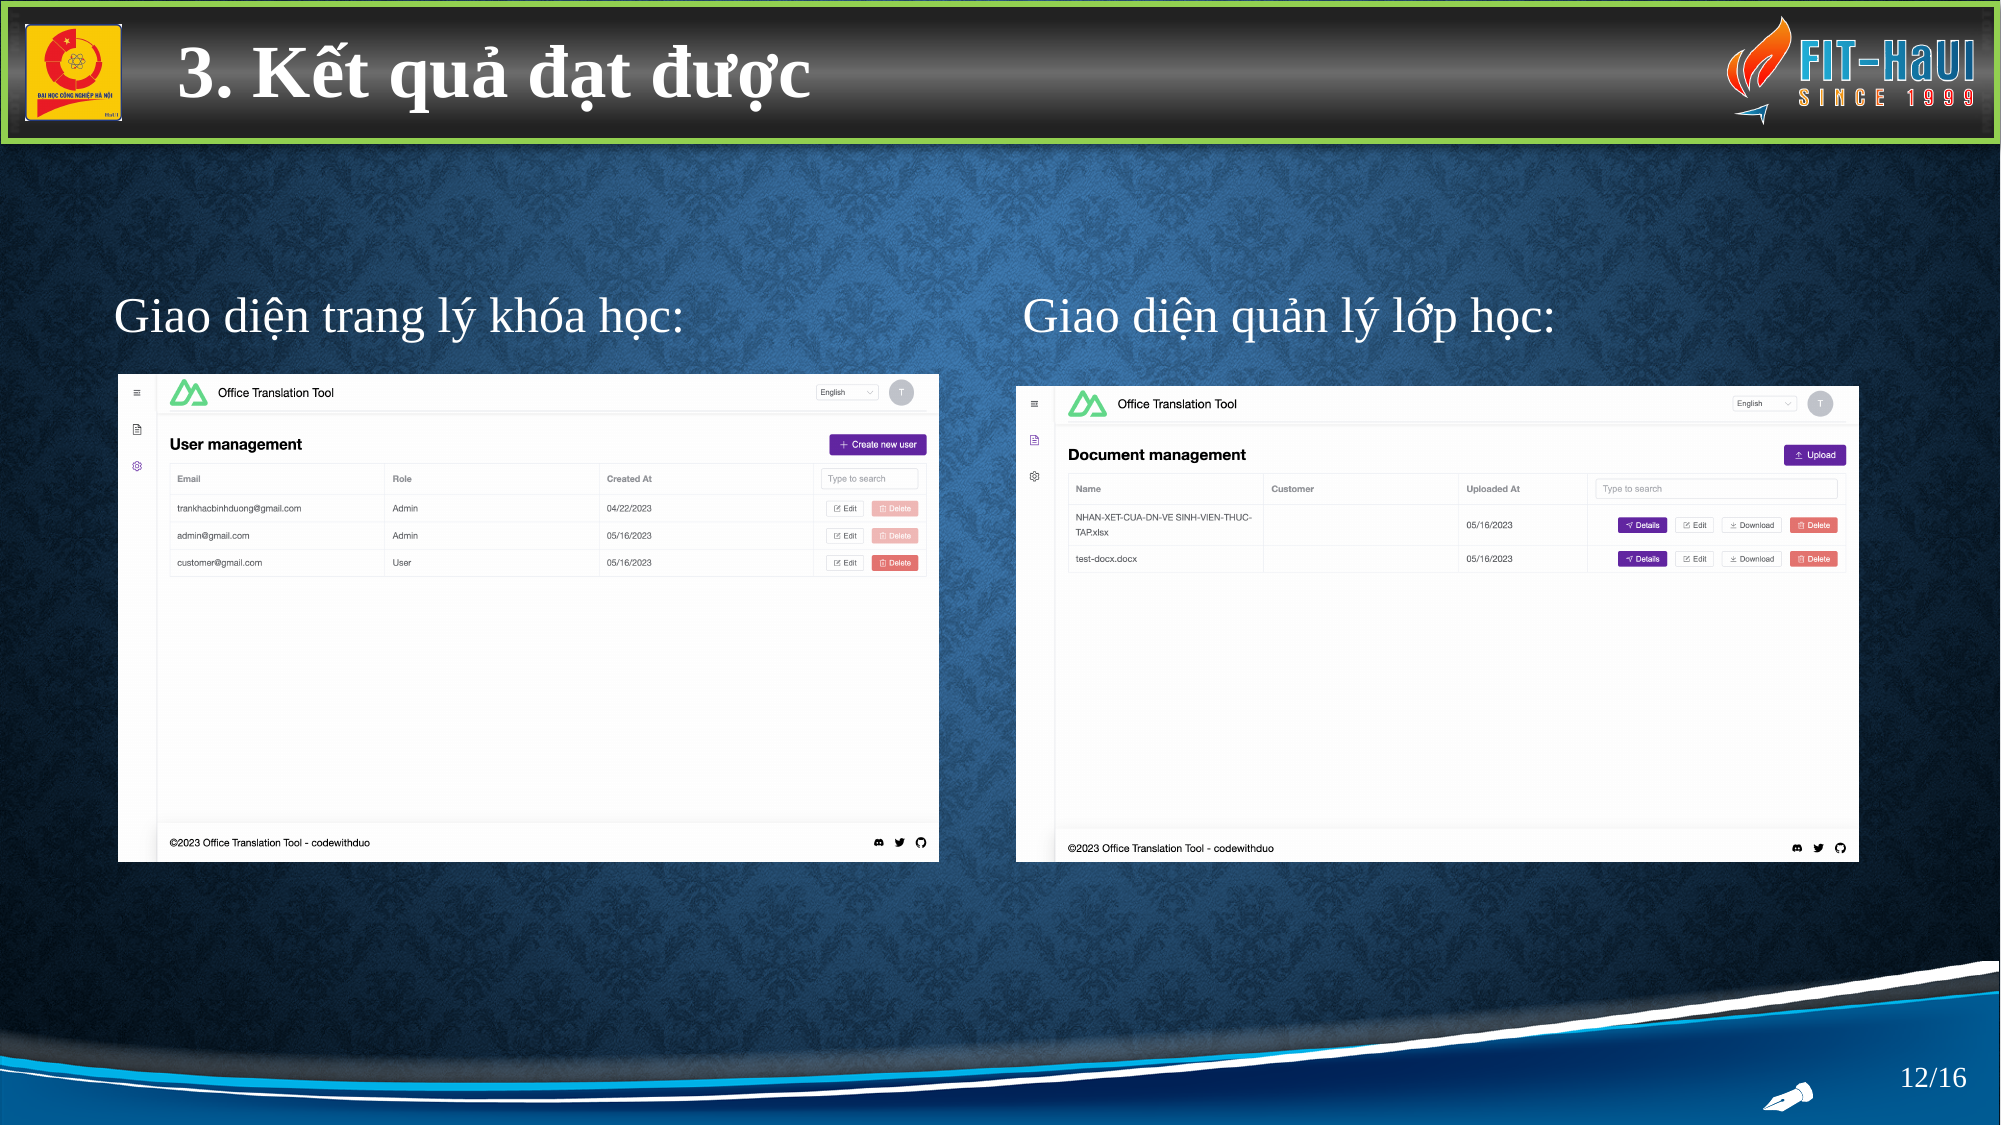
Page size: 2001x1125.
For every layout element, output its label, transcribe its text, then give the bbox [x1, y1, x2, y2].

text_box Giao diện trang lý khóa học: [99, 275, 958, 351]
text_box 3. Kết quả đạt được [162, 15, 1707, 121]
picture [0, 0, 2001, 1125]
text_box Giao diện quản lý lớp học: [1007, 275, 1868, 351]
slide_number 12/16 [1858, 1046, 1983, 1106]
